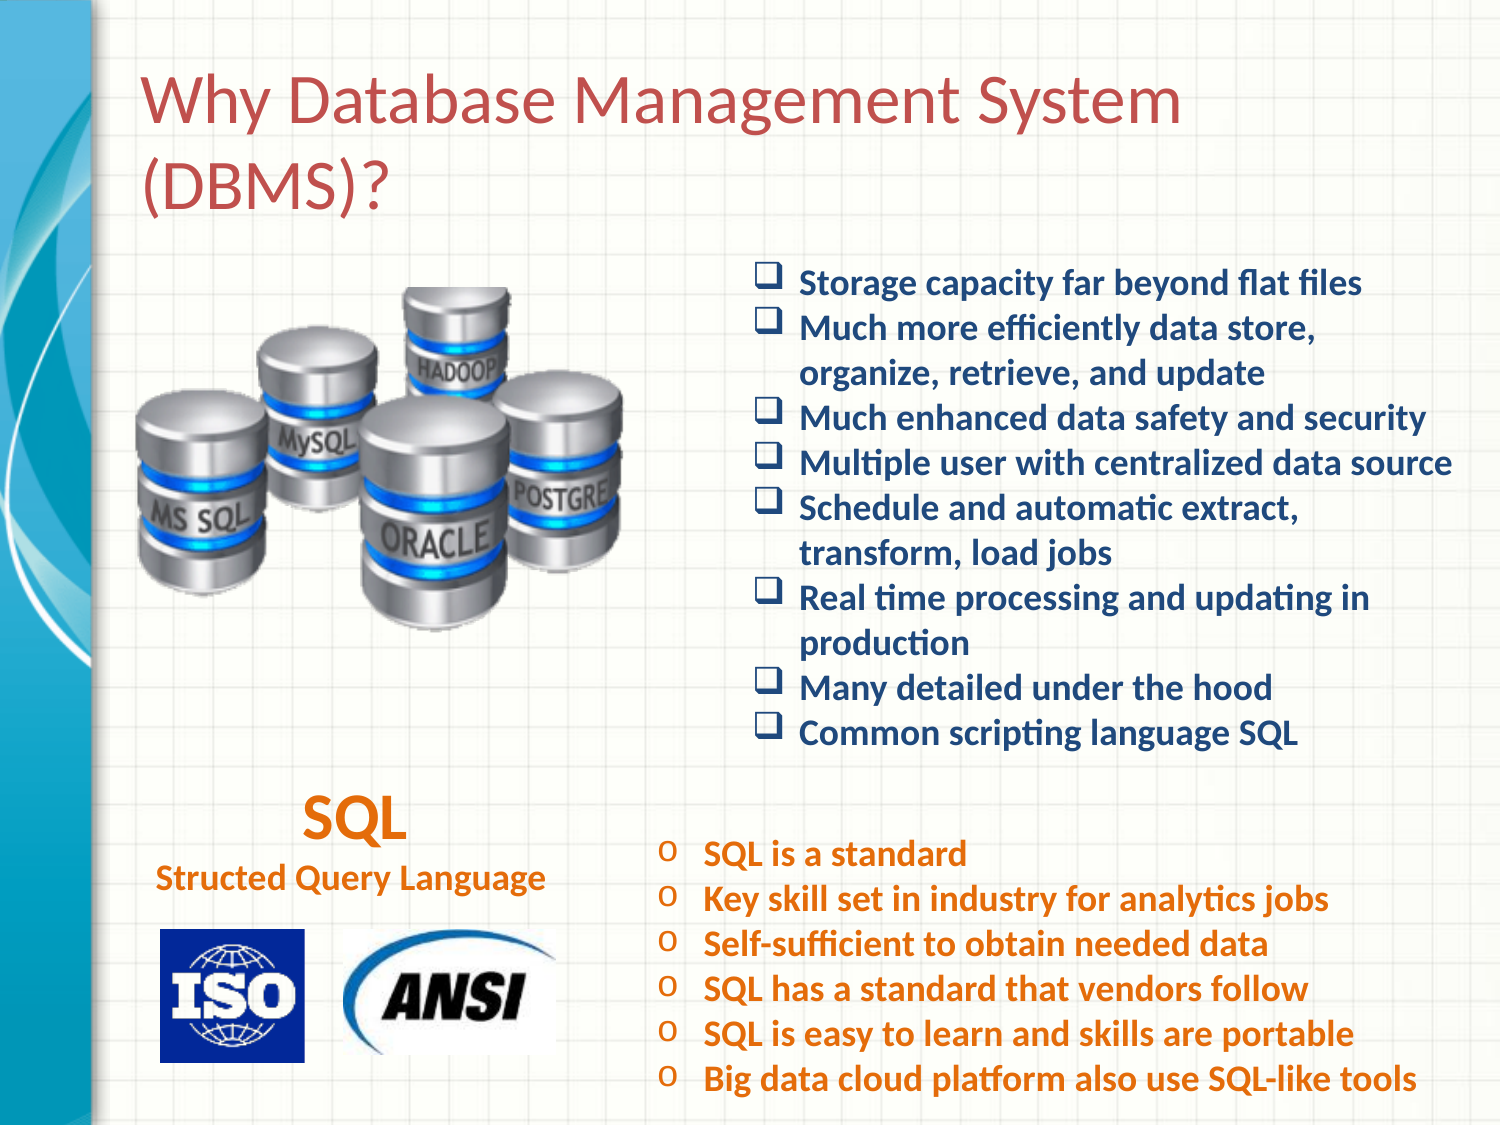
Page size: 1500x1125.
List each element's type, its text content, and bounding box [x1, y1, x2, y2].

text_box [138, 765, 573, 1063]
text_box SQL is a standard Key skill set in industry for analytics jobs Self-sufficient to obtain needed data SQL has a standard that vendors follow SQL is easy to learn and skills are portable Big data cloud platform also use SQL-like tools [641, 821, 1450, 1107]
title Why Database Management System (DBMS)? [125, 44, 1450, 232]
text_box Storage capacity far beyond flat files Much more efficiently data store, organize, retrieve, and update Much enhanced data safety and security Multiple user with centralized data source Schedule and automatic extract, transform, load jobs Real time processing and updating in production Many detailed under the hood Common scripting language SQL [737, 250, 1475, 761]
picture [0, 0, 1500, 1125]
